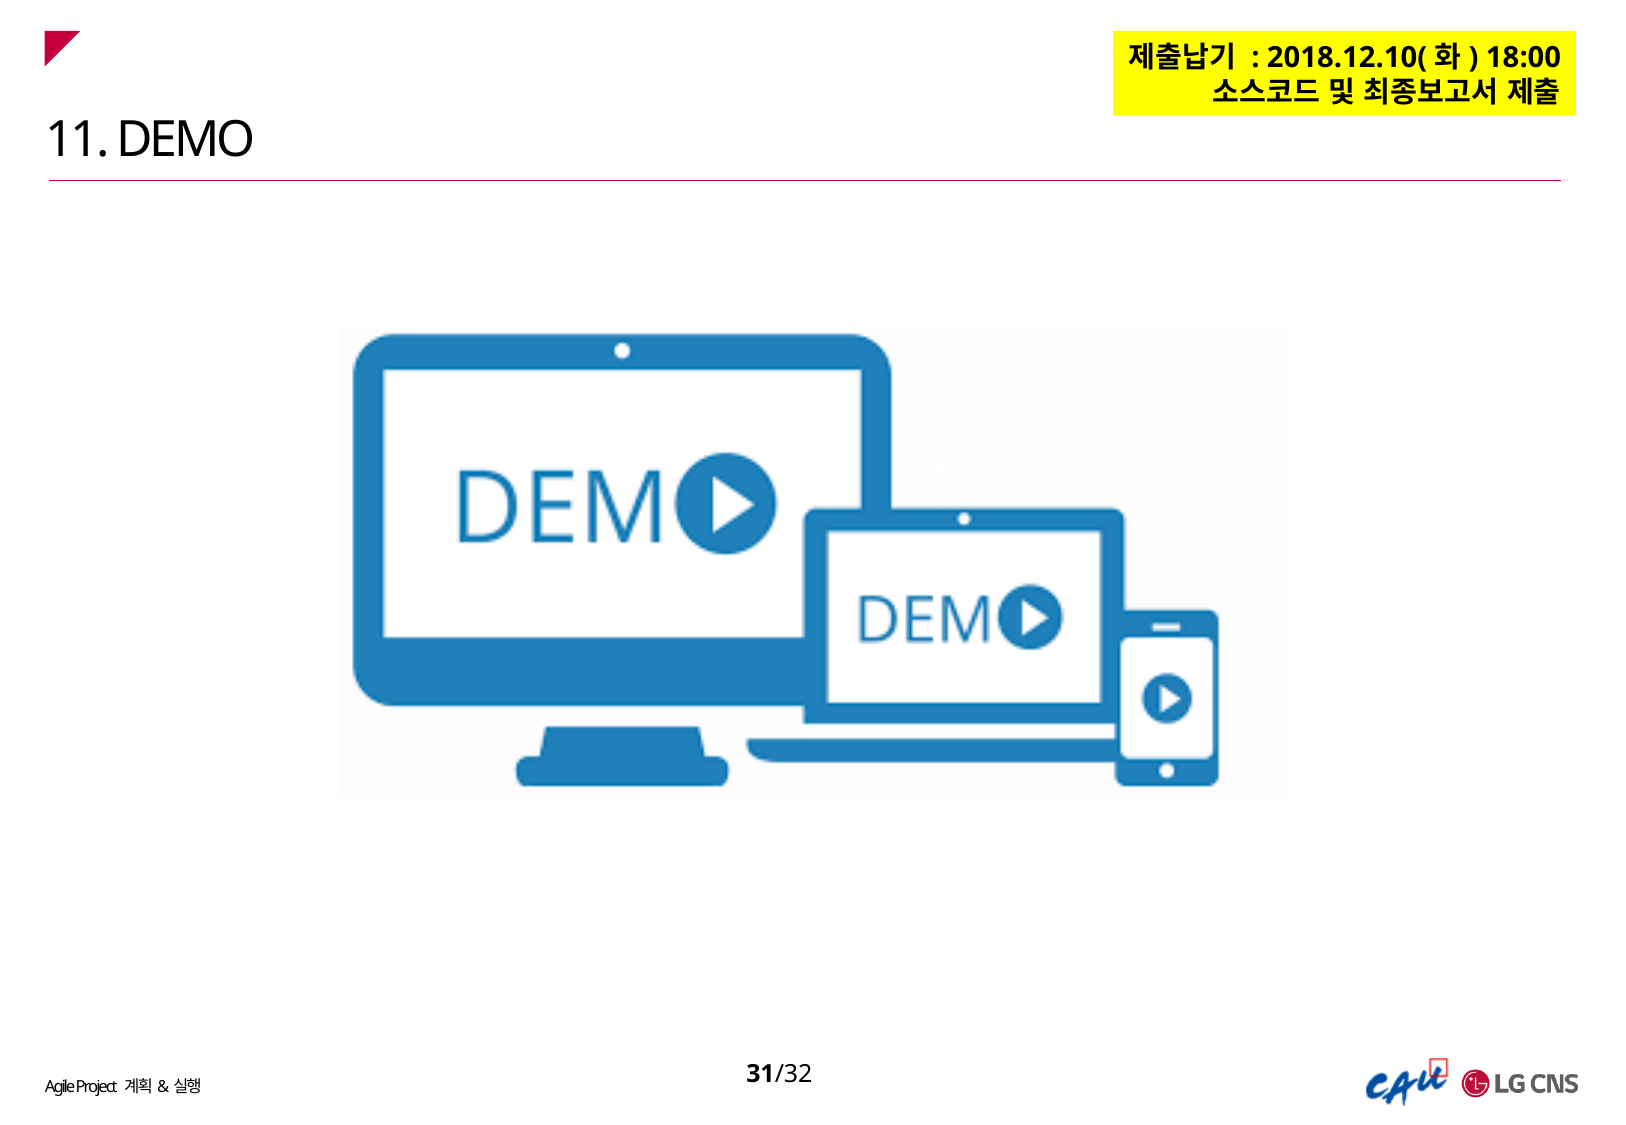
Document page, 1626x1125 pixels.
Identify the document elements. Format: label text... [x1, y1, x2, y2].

picture [1459, 1059, 1580, 1107]
picture [1365, 1058, 1450, 1106]
text_box 11. DEMO [30, 98, 789, 174]
text_box 제출납기 : 2018.12.10(화) 18:00 소스코드 및 최종보고서 제출 [1113, 30, 1576, 116]
picture [339, 326, 1286, 799]
